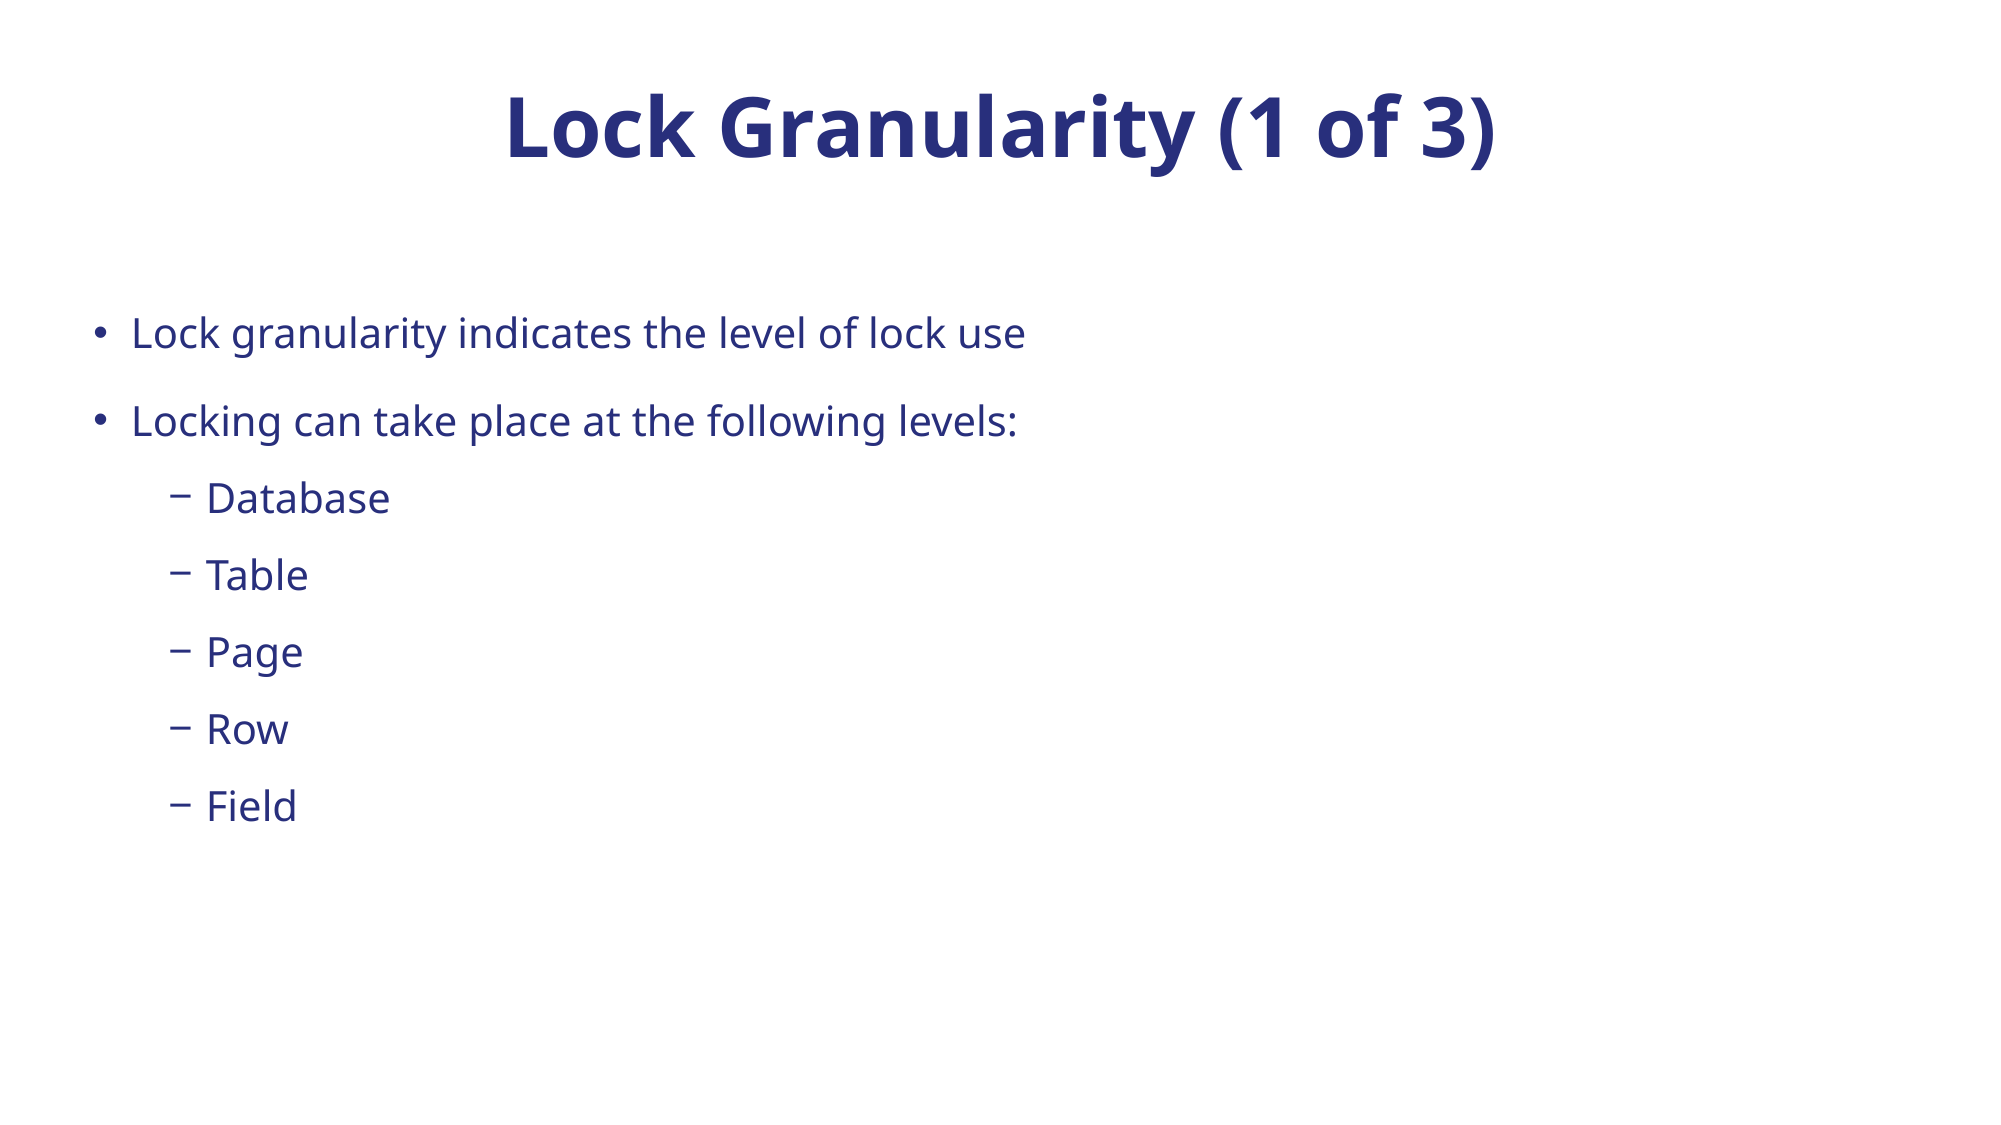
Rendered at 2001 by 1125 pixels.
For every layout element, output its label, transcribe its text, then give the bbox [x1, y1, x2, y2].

title Lock Granularity (1 of 3) [78, 77, 1923, 278]
list Lock granularity indicates the level of lock use Locking can take place at the following levels: Database Table Page Row Field [78, 299, 1923, 1014]
